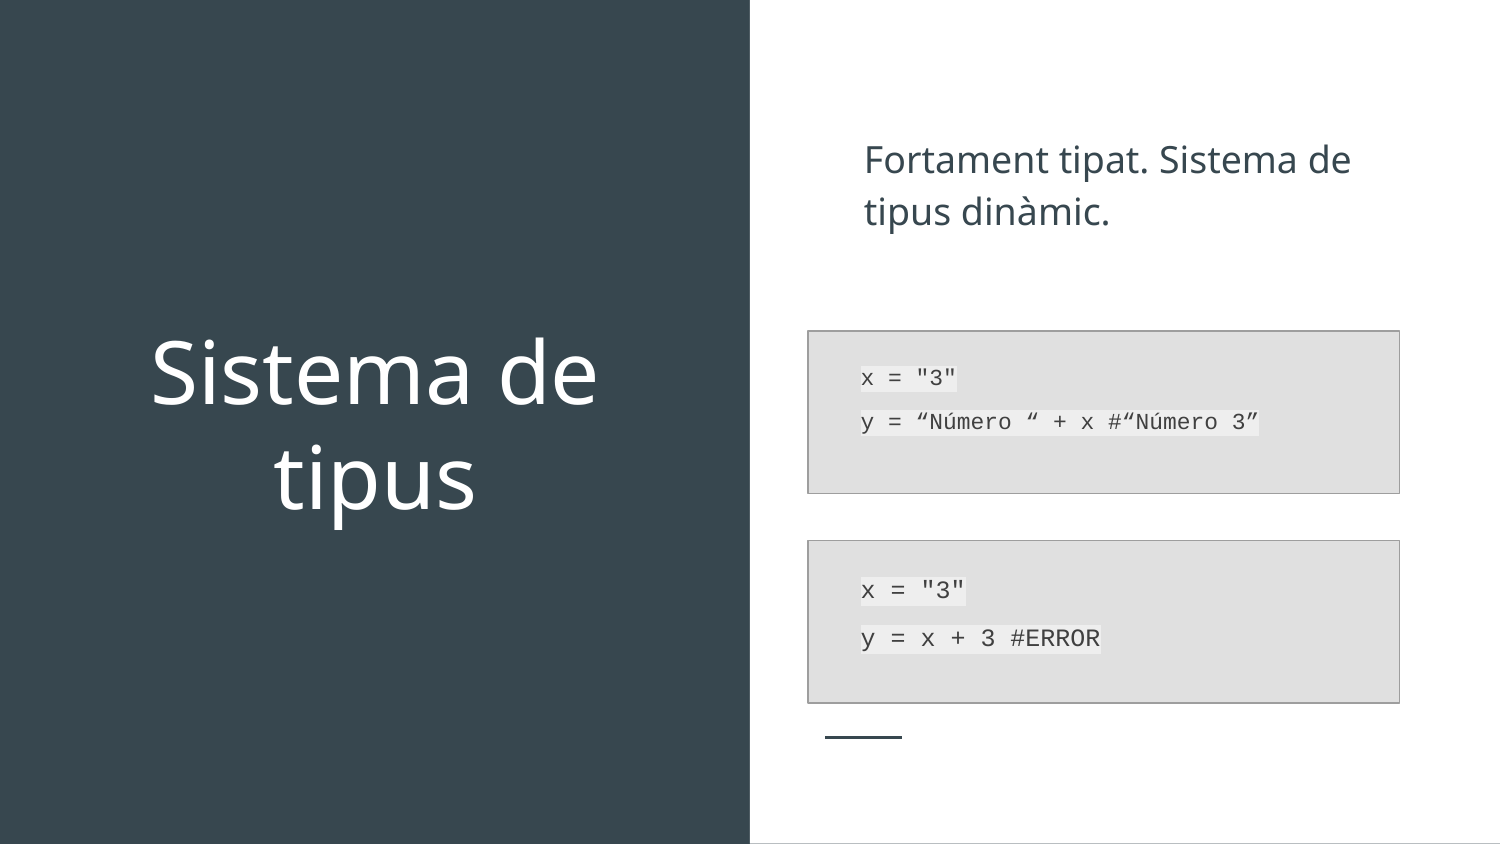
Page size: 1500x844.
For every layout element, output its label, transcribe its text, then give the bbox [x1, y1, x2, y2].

text_box [808, 684, 1400, 703]
text_box x = "3" y = “Número “ + x #“Número 3” [808, 331, 1400, 475]
text_box [808, 475, 1400, 494]
title Sistema de tipus [43, 284, 708, 560]
list Fortament tipat. Sistema de tipus dinàmic. [773, 78, 1438, 285]
text_box x = "3" y = x + 3 #ERROR [808, 540, 1400, 684]
